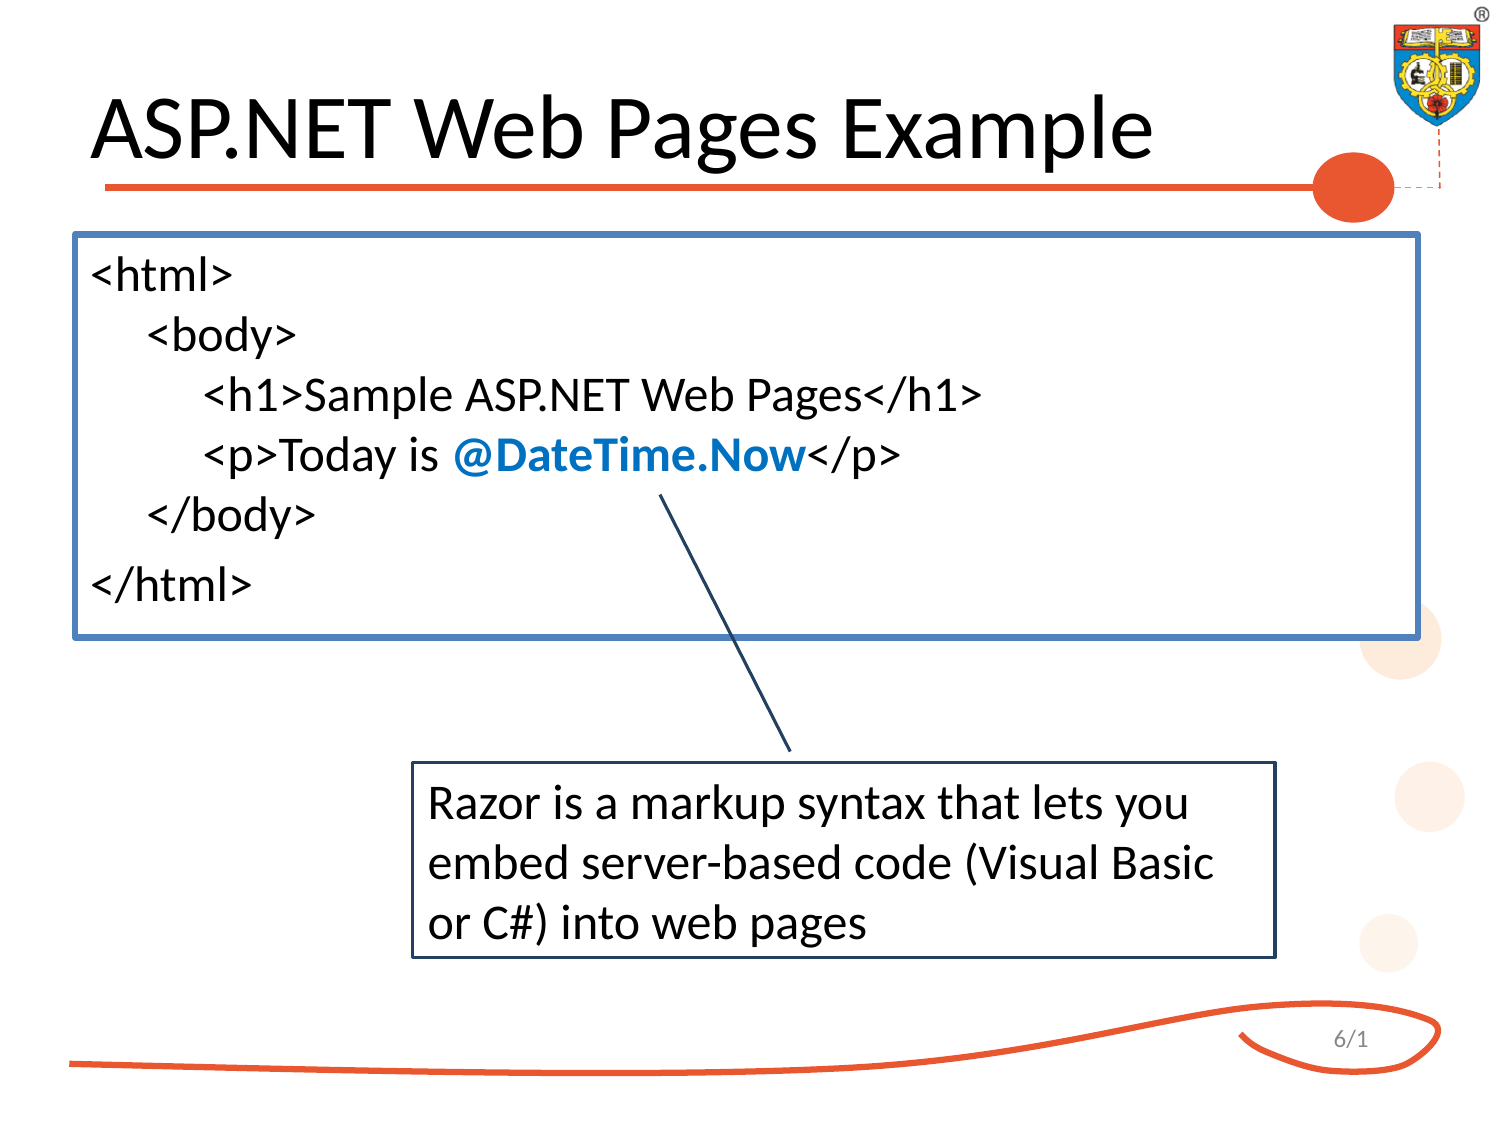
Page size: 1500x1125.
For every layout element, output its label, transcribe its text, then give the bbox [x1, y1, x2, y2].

picture [1389, 3, 1492, 129]
title ASP.NET Web Pages Example [75, 30, 1438, 213]
text_box Razor is a markup syntax that lets you embed server-based code (Visual Basic or C#) into web pages [412, 762, 1276, 958]
list <html> <body> <h1>Sample ASP.NET Web Pages</h1> <p>Today is @DateTime.Now</p> </body> </html> [75, 234, 1418, 638]
